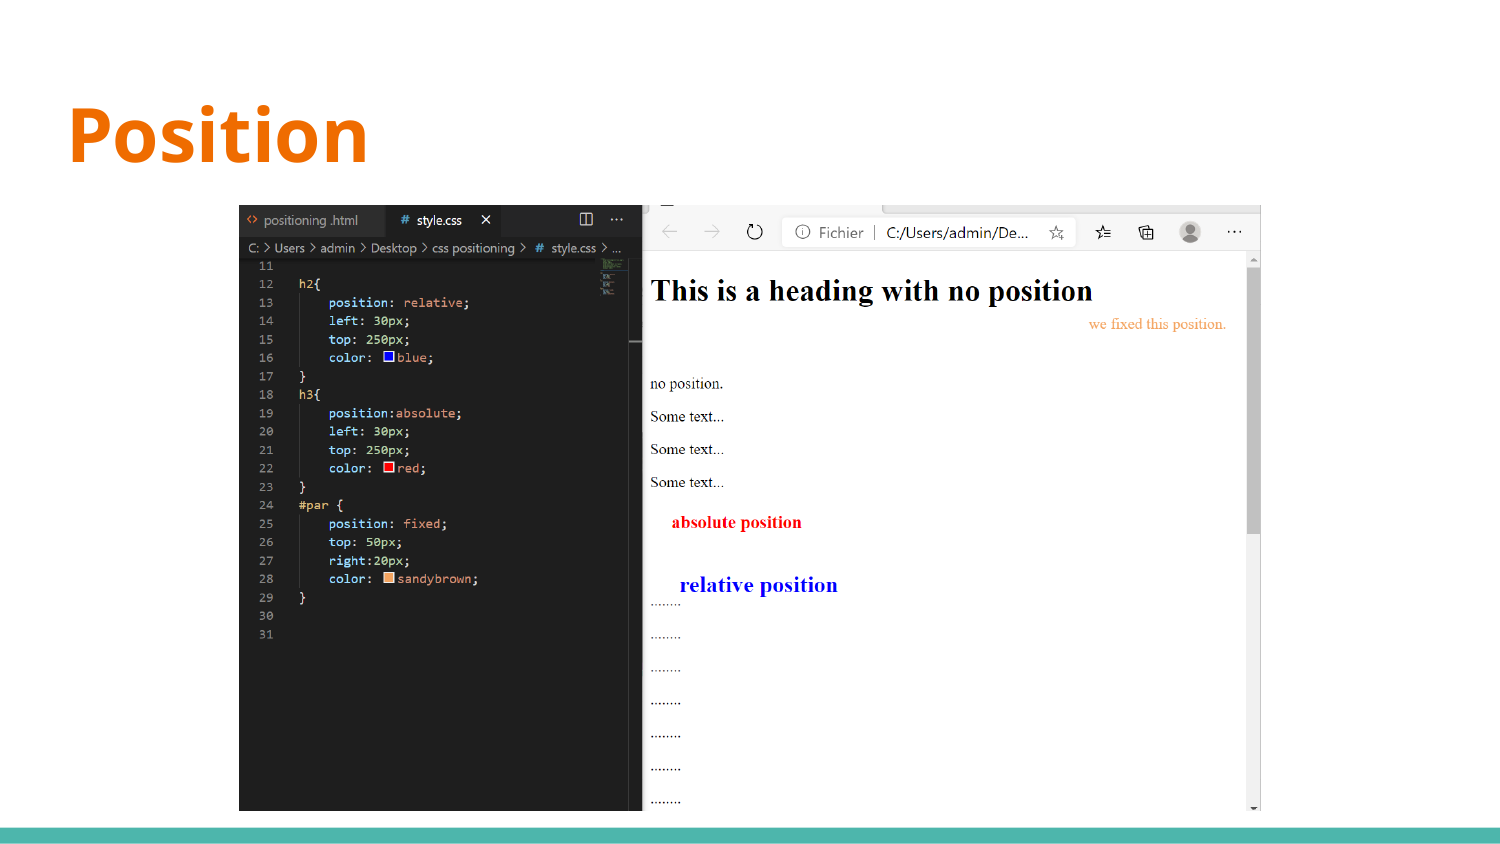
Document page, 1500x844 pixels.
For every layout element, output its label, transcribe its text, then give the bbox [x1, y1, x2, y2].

picture [239, 205, 1261, 811]
title Position [51, 72, 1449, 189]
